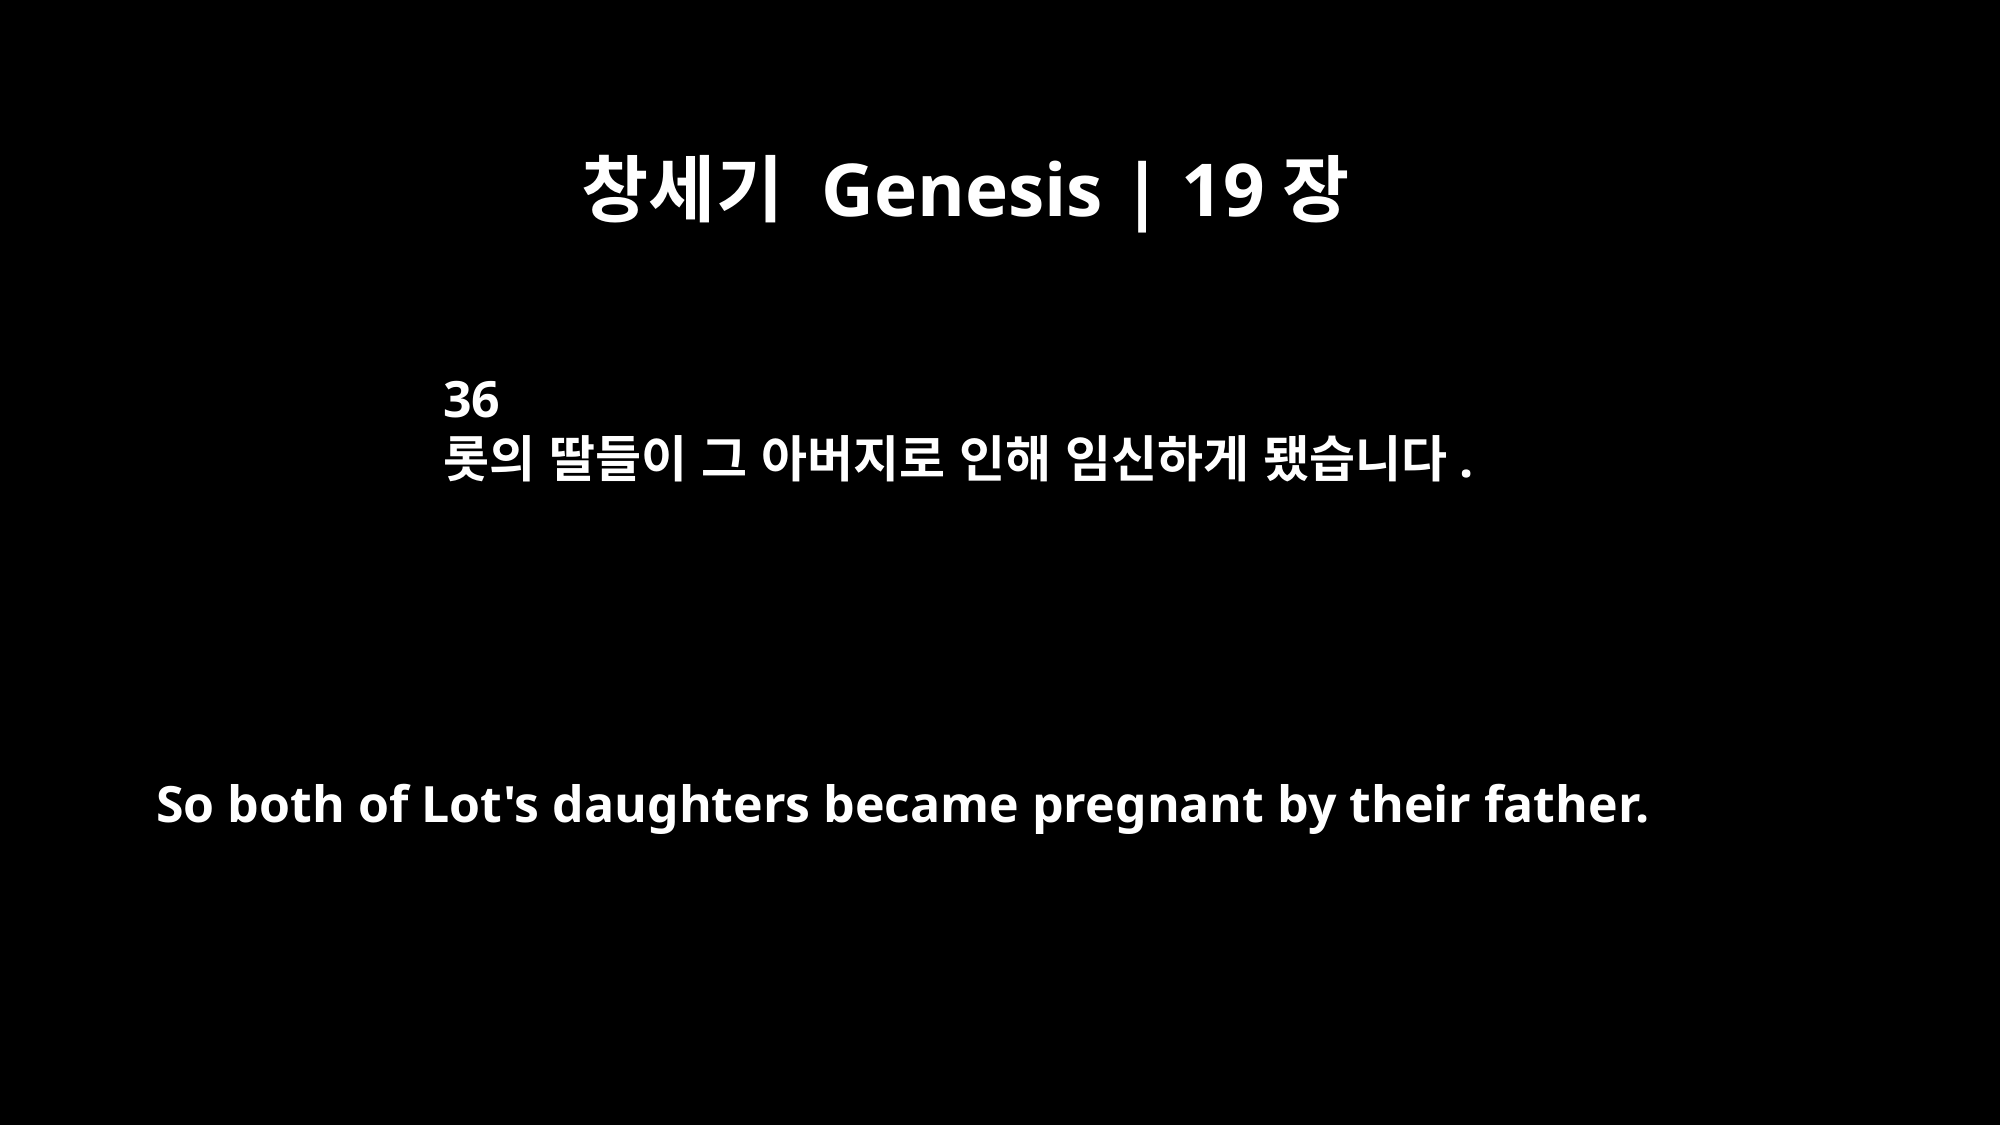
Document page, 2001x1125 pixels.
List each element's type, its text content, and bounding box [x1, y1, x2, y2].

text_box So both of Lot's daughters became pregnant by their father. [141, 764, 1666, 840]
text_box 36 롯의 딸들이 그 아버지로 인해 임신하게 됐습니다. [428, 359, 1489, 495]
text_box 창세기 Genesis | 19장 [566, 136, 1365, 239]
